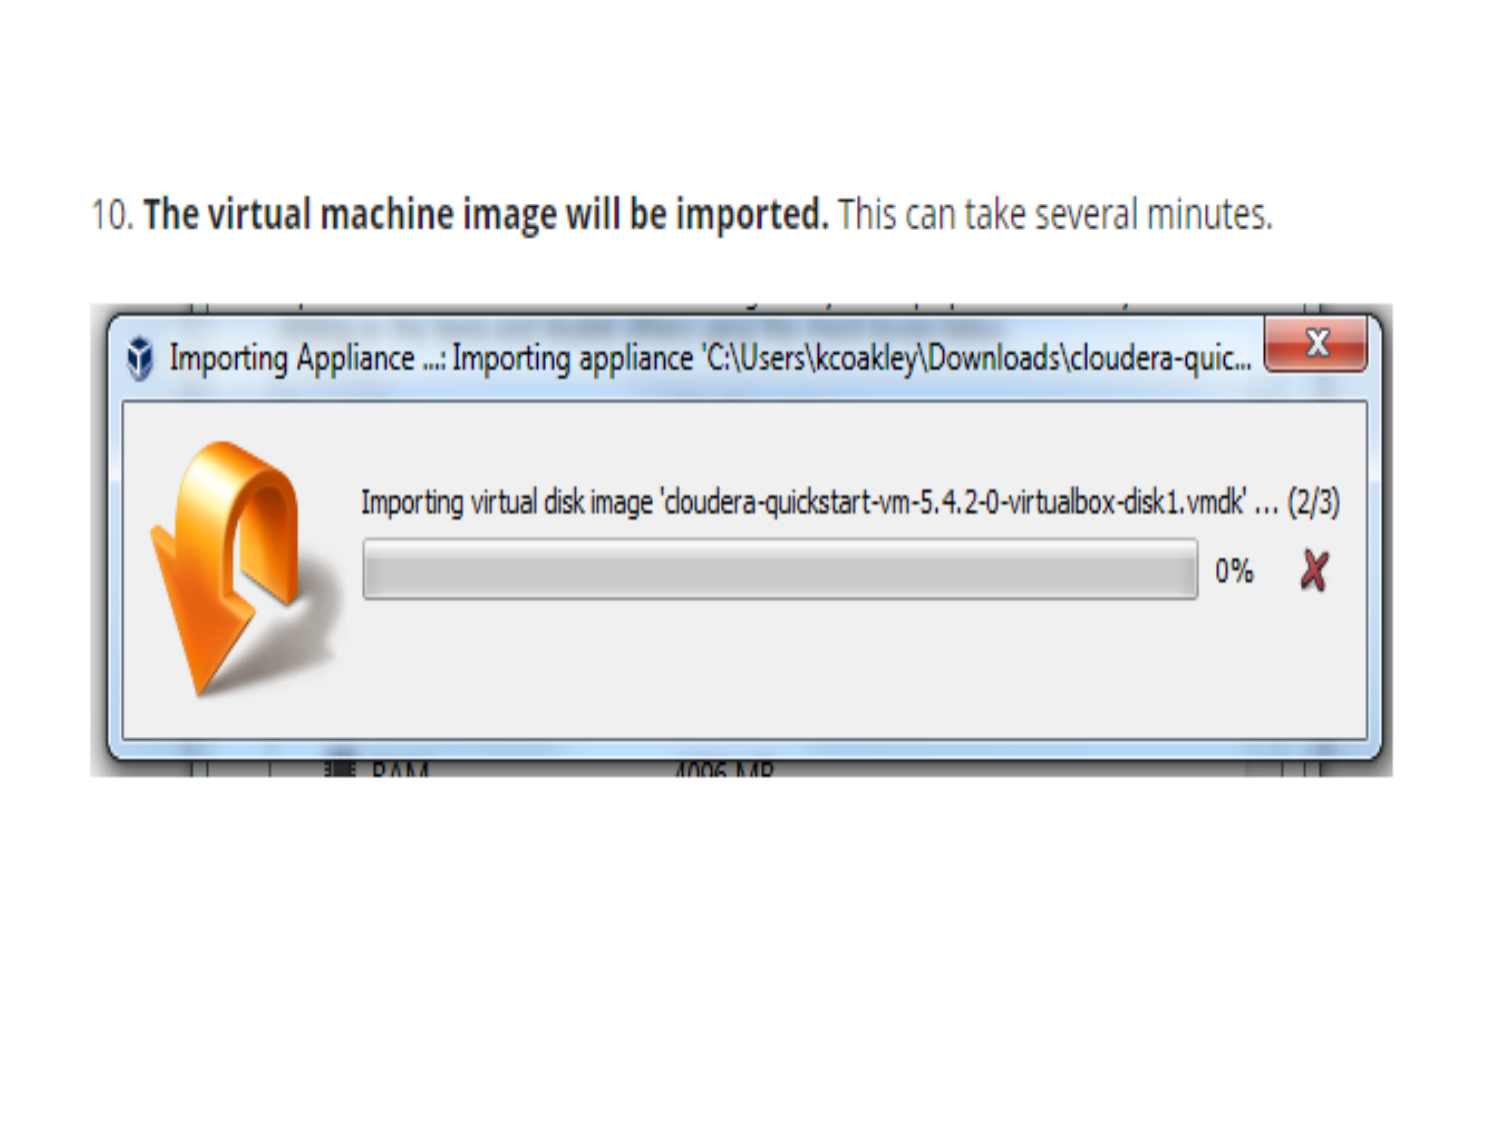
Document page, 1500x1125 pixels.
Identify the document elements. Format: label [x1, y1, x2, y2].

list [62, 137, 1438, 814]
